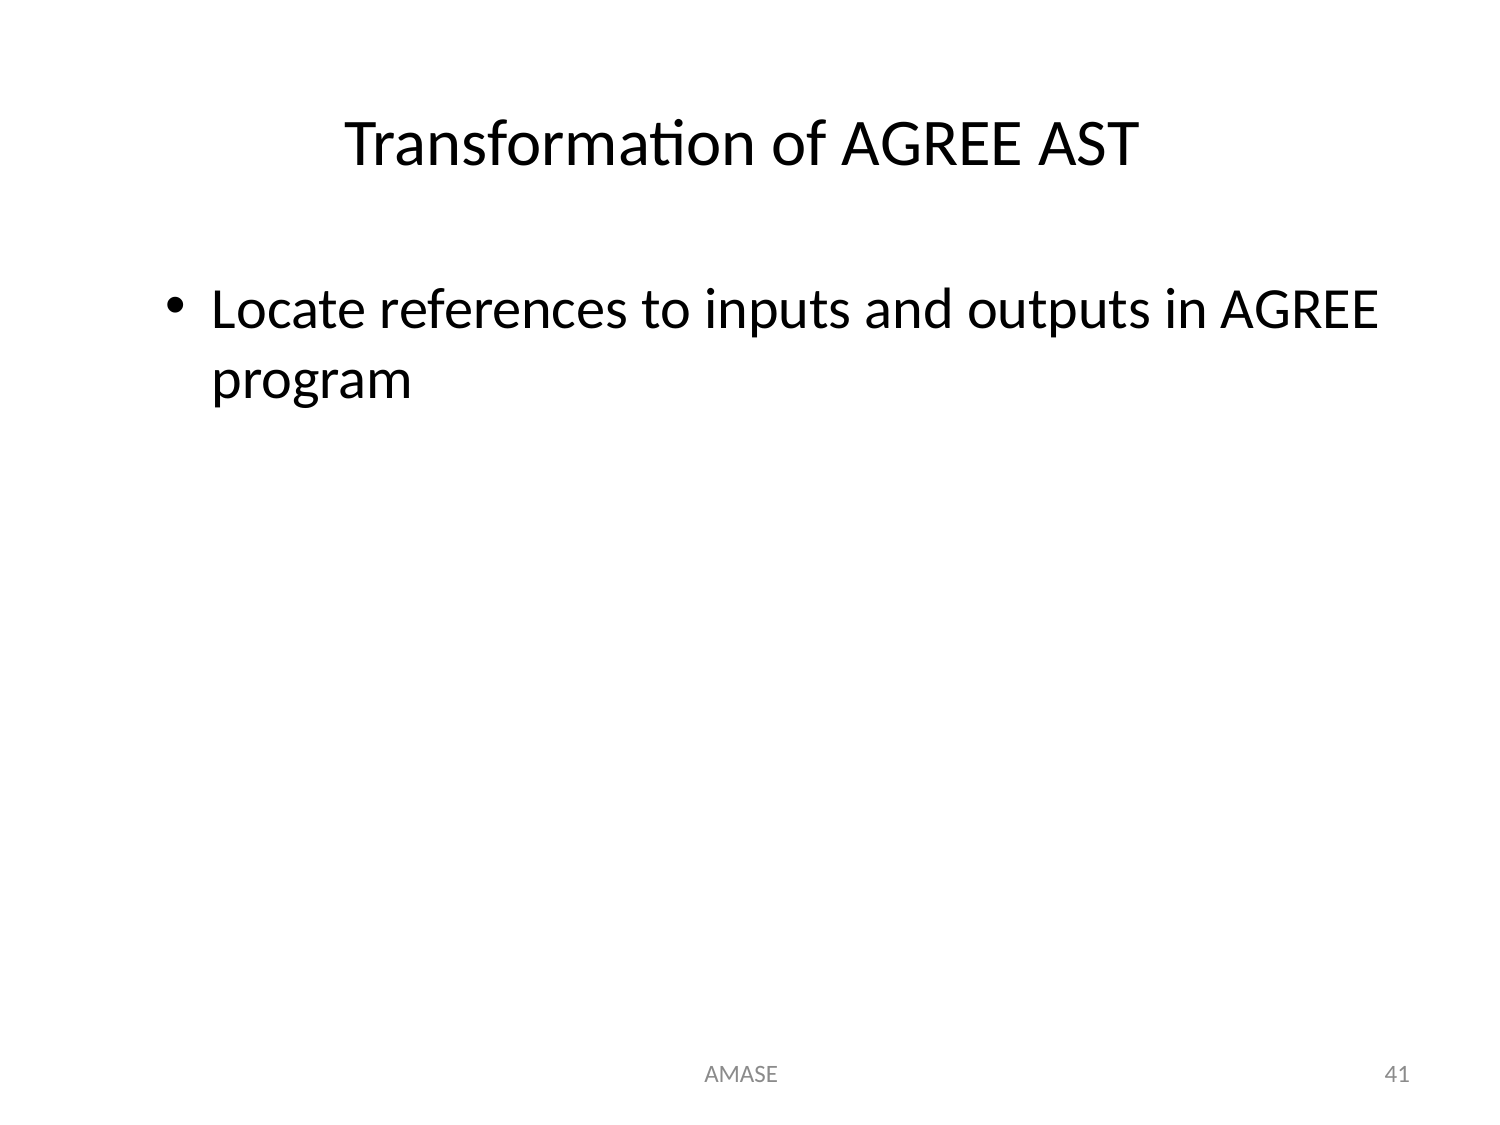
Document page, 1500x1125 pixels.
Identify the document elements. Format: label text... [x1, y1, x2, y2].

list Locate references to inputs and outputs in AGREE program [75, 262, 1425, 1005]
text_box Transformation of AGREE AST [61, 91, 1439, 187]
slide_number 41 [1074, 1042, 1425, 1103]
footer AMASE [512, 1042, 988, 1103]
